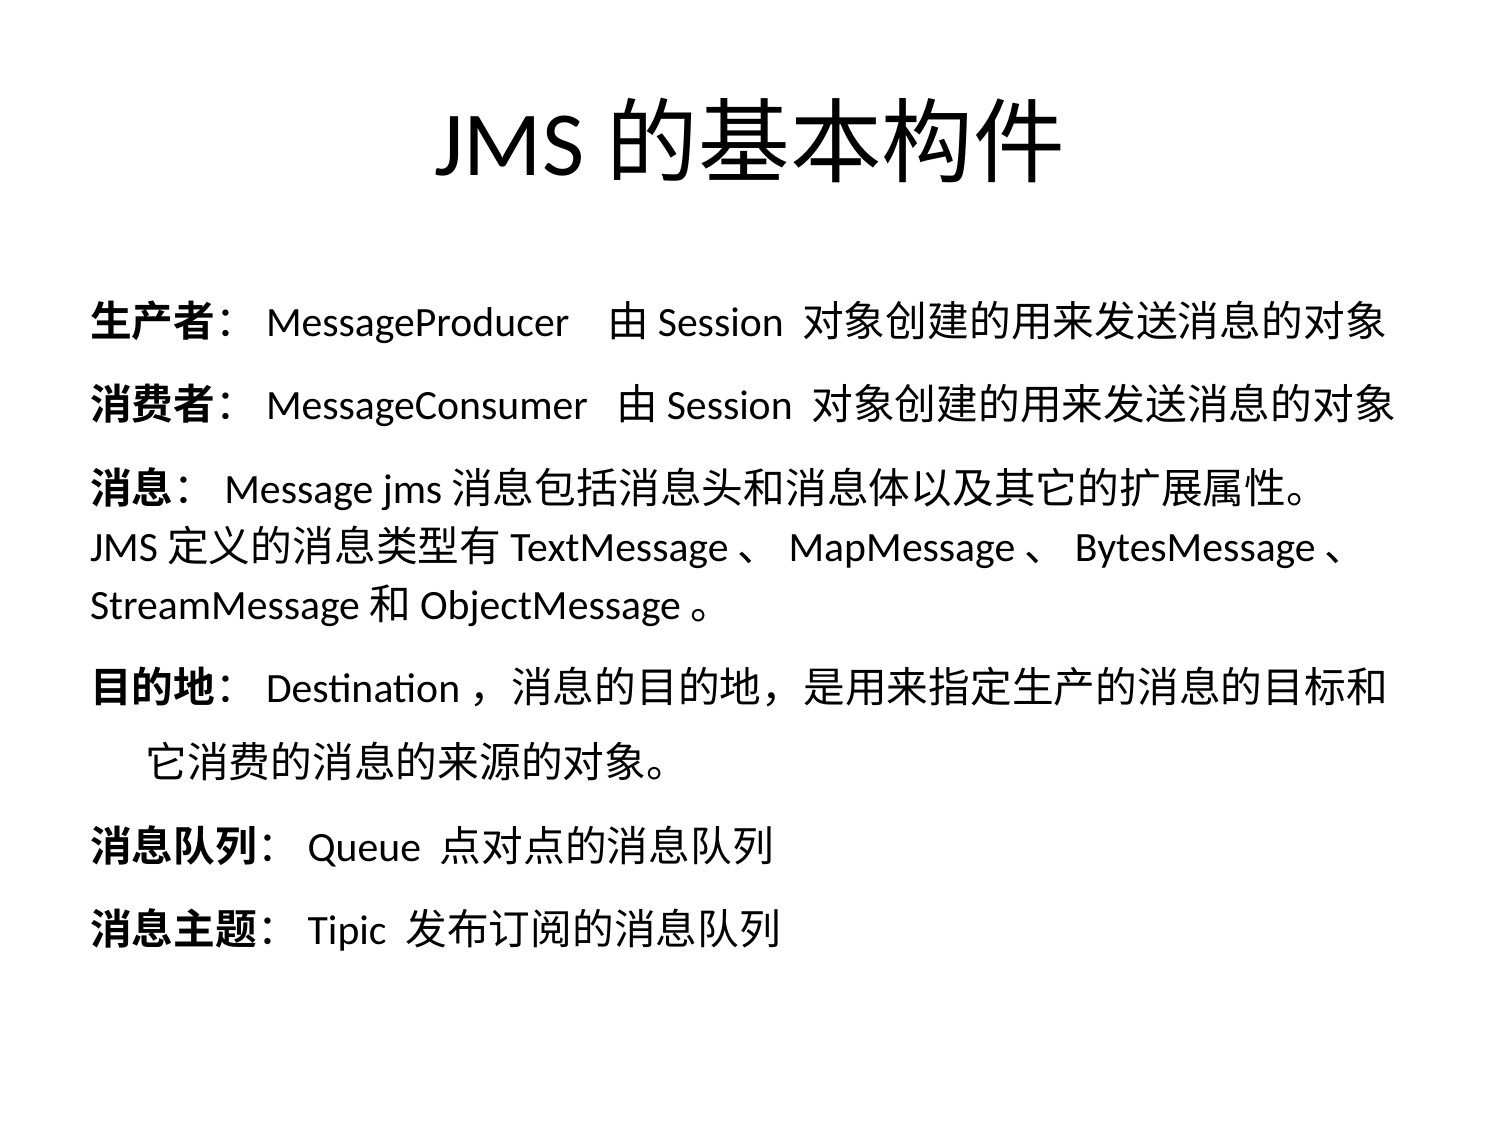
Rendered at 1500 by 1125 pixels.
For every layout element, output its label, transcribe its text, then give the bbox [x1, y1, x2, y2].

list 生产者：MessageProducer 由Session 对象创建的用来发送消息的对象 消费者：MessageConsumer 由Session 对象创建的用来发送消息的对象 消息：Message jms消息包括消息头和消息体以及其它的扩展属性。 JMS定义的消息类型有TextMessage、MapMessage、BytesMessage、 StreamMessage和ObjectMessage。 目的地：Destination，消息的目的地，是用来指定生产的消息的目标和它消费的消息的来源的对象。 消息队列：Queue 点对点的消息队列 消息主题：Tipic 发布订阅的消息队列 [75, 262, 1425, 1005]
title JMS的基本构件 [75, 45, 1425, 233]
